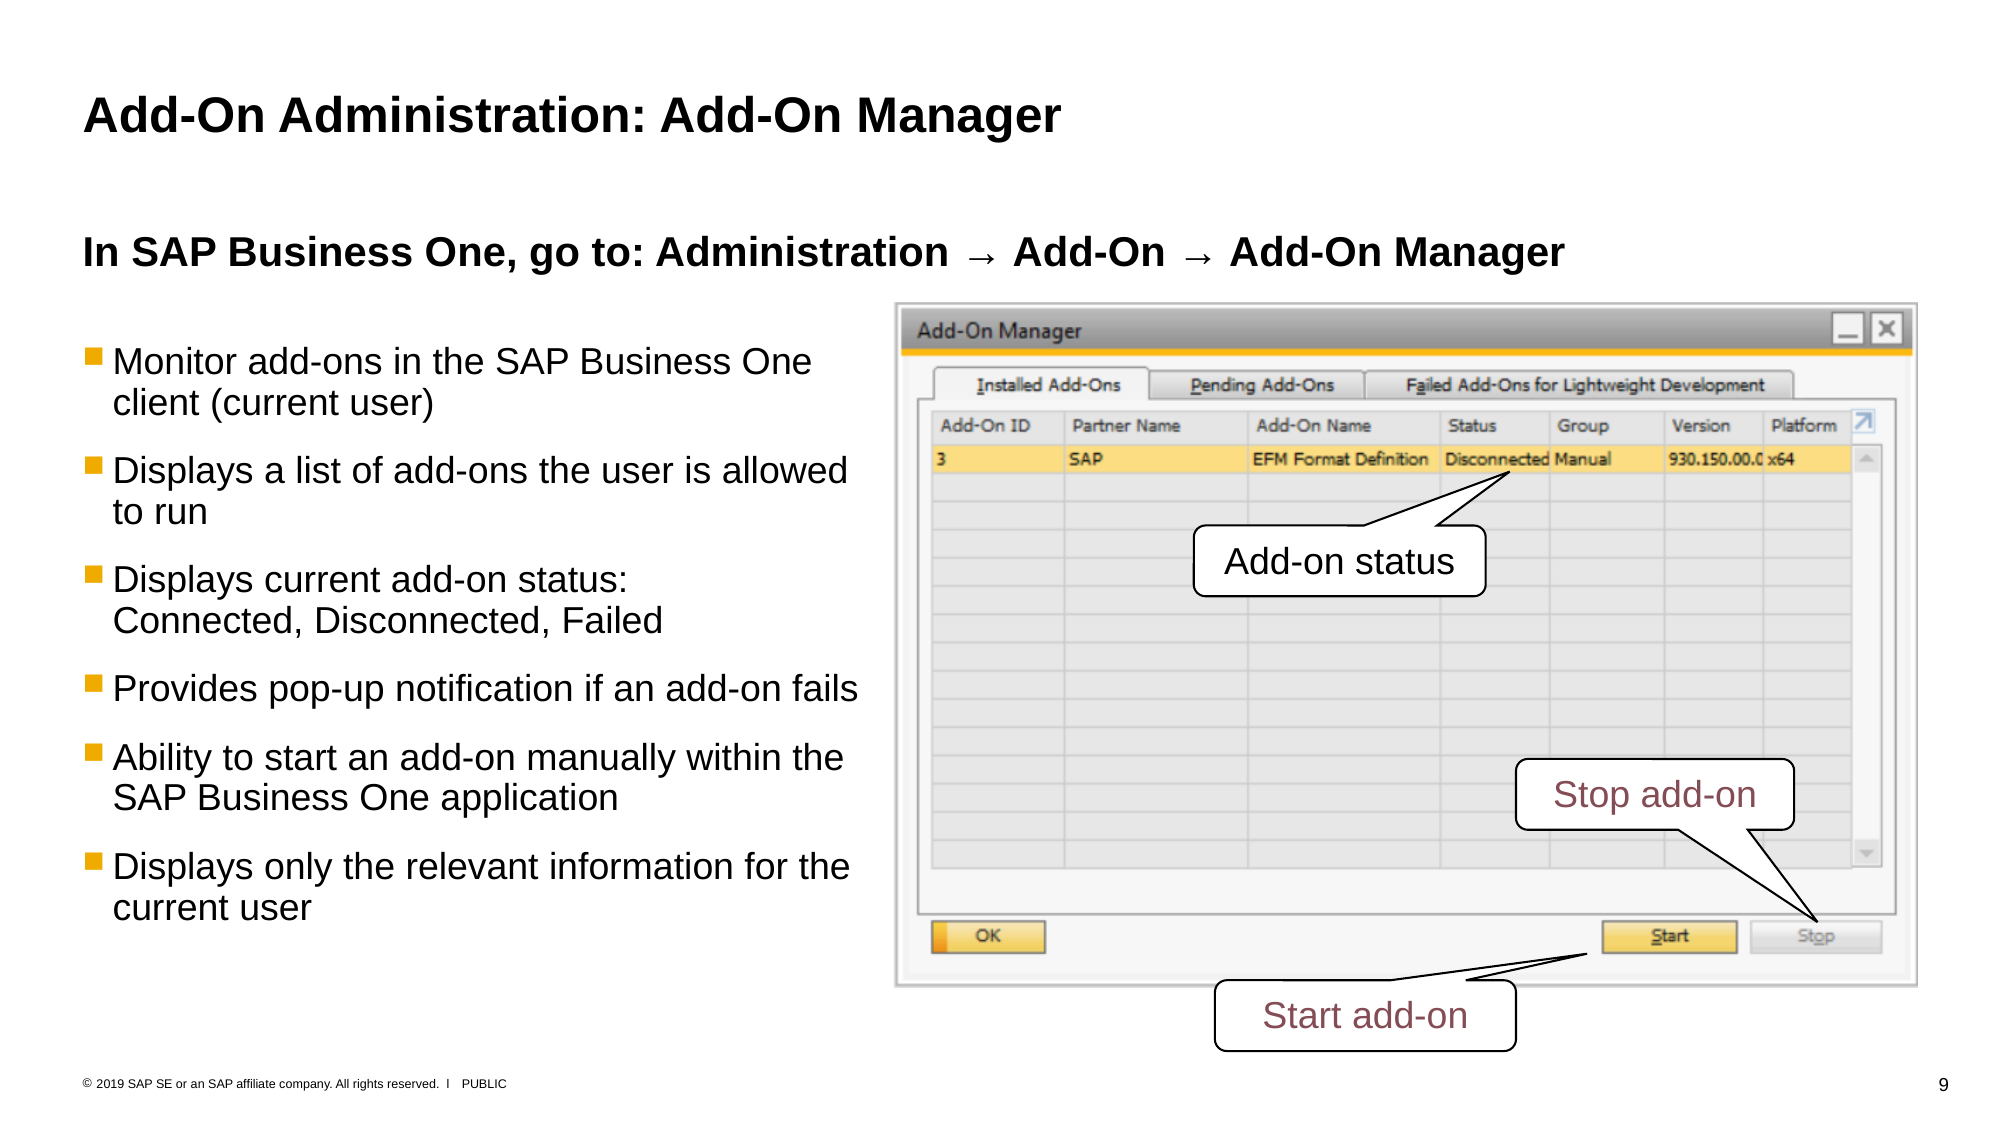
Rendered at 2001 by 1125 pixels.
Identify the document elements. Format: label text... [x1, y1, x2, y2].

text_box Start add-on [1214, 997, 1517, 1052]
text_box Monitor add-ons in the SAP Business One client (current user) Displays a list of add-ons the user is allowed to run Displays current add-on status: Connected, Disconnected, Failed Provides pop-up notification if an add-on fails Ability to start an add-on manually within the SAP Business One application Displays only the relevant information for the current user [82, 342, 866, 949]
picture [893, 302, 1918, 989]
text_box In SAP Business One, go to: Administration → Add-On → Add-On Manager [82, 224, 1918, 275]
title Add-On Administration: Add-On Manager [82, 82, 1918, 144]
